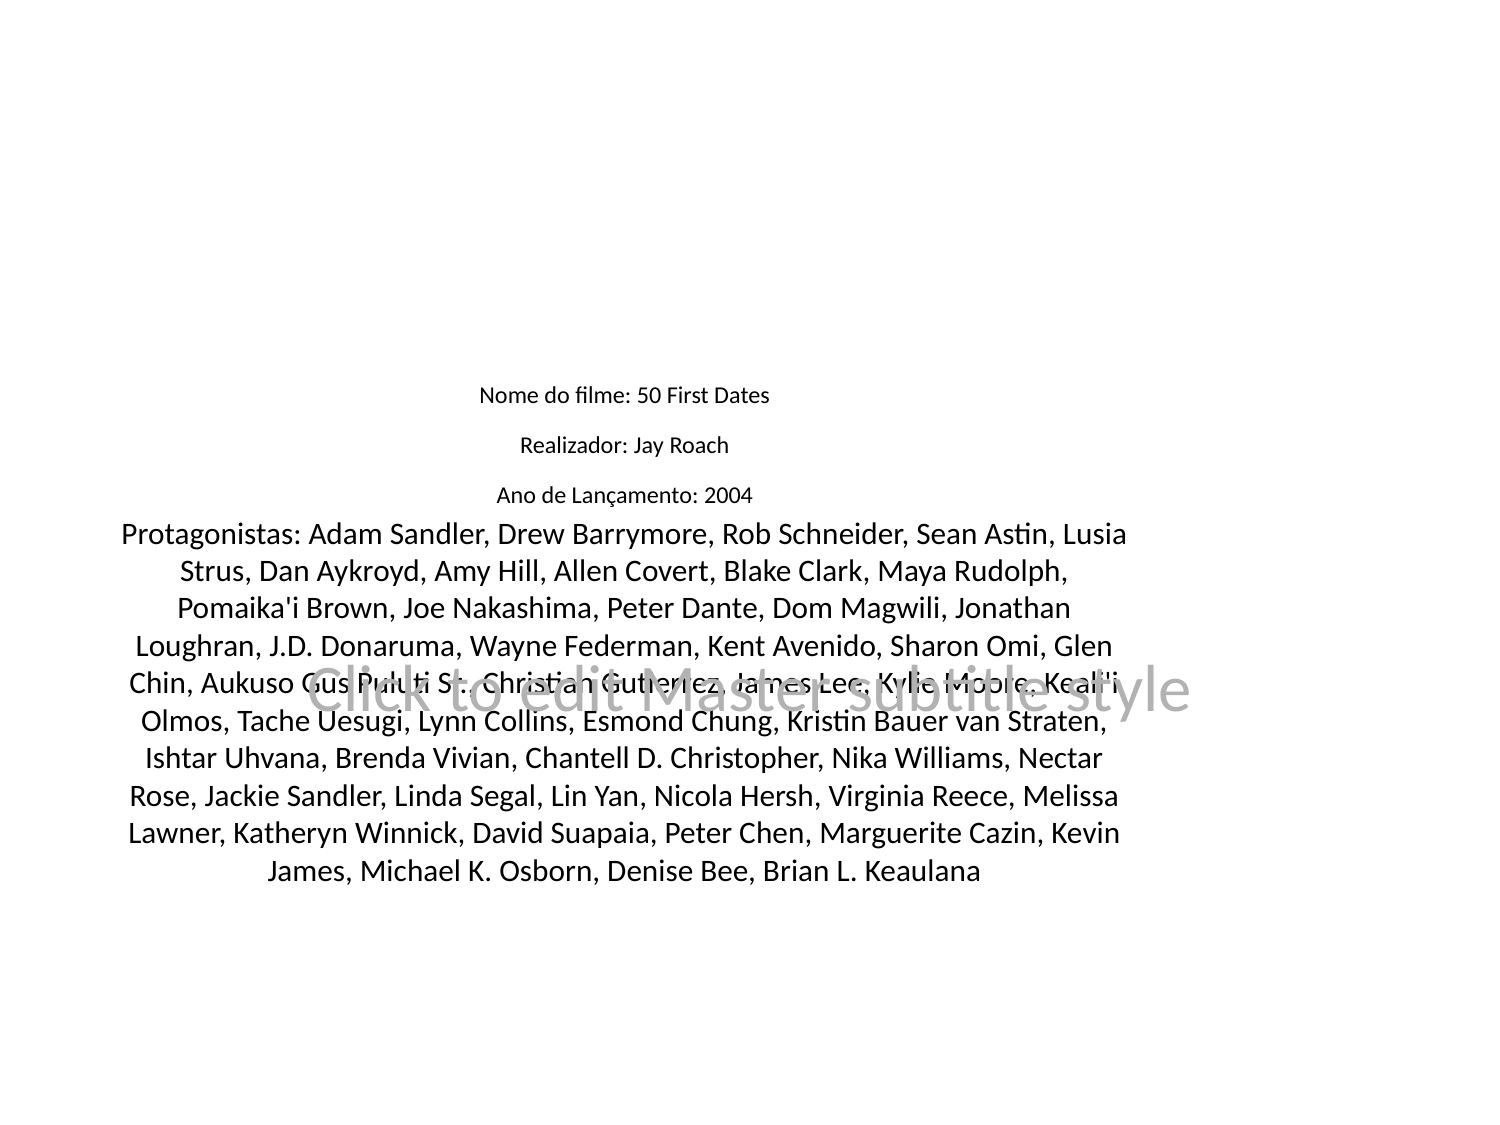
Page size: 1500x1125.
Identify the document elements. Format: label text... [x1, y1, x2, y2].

title Nome do filme: 50 First Dates Realizador: Jay Roach Ano de Lançamento: 2004 Protagonistas: Adam Sandler, Drew Barrymore, Rob Schneider, Sean Astin, Lusia Strus, Dan Aykroyd, Amy Hill, Allen Covert, Blake Clark, Maya Rudolph, Pomaika'i Brown, Joe Nakashima, Peter Dante, Dom Magwili, Jonathan Loughran, J.D. Donaruma, Wayne Federman, Kent Avenido, Sharon Omi, Glen Chin, Aukuso Gus Puluti Sr., Christian Gutierrez, James Lee, Kylie Moore, Keali'i Olmos, Tache Uesugi, Lynn Collins, Esmond Chung, Kristin Bauer van Straten, Ishtar Uhvana, Brenda Vivian, Chantell D. Christopher, Nika Williams, Nectar Rose, Jackie Sandler, Linda Segal, Lin Yan, Nicola Hersh, Virginia Reece, Melissa Lawner, Katheryn Winnick, David Suapaia, Peter Chen, Marguerite Cazin, Kevin James, Michael K. Osborn, Denise Bee, Brian L. Keaulana [104, 104, 1146, 1125]
subtitle Click to edit Master subtitle style [225, 637, 1275, 925]
